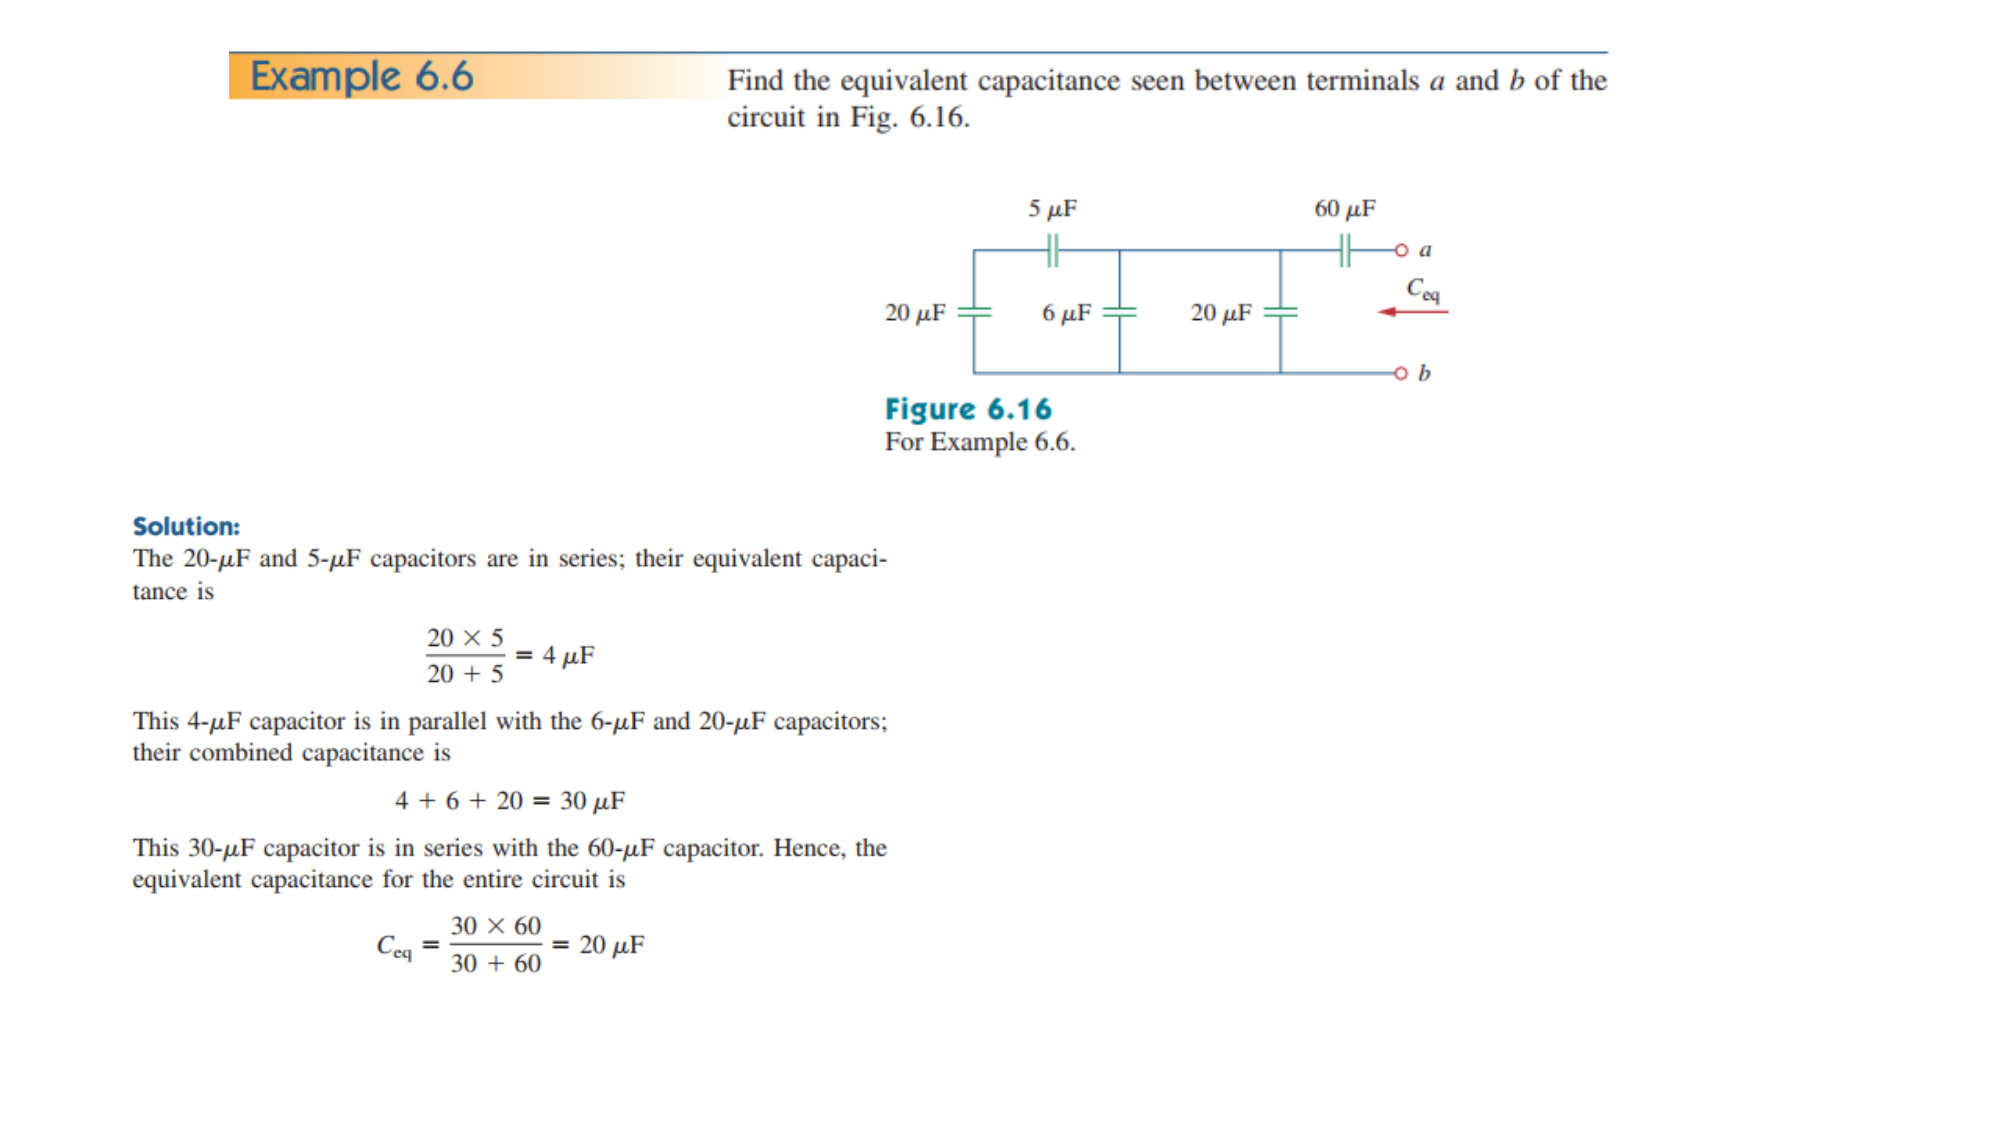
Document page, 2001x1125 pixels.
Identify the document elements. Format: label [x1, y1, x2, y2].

picture [228, 30, 1648, 480]
picture [121, 501, 939, 1005]
